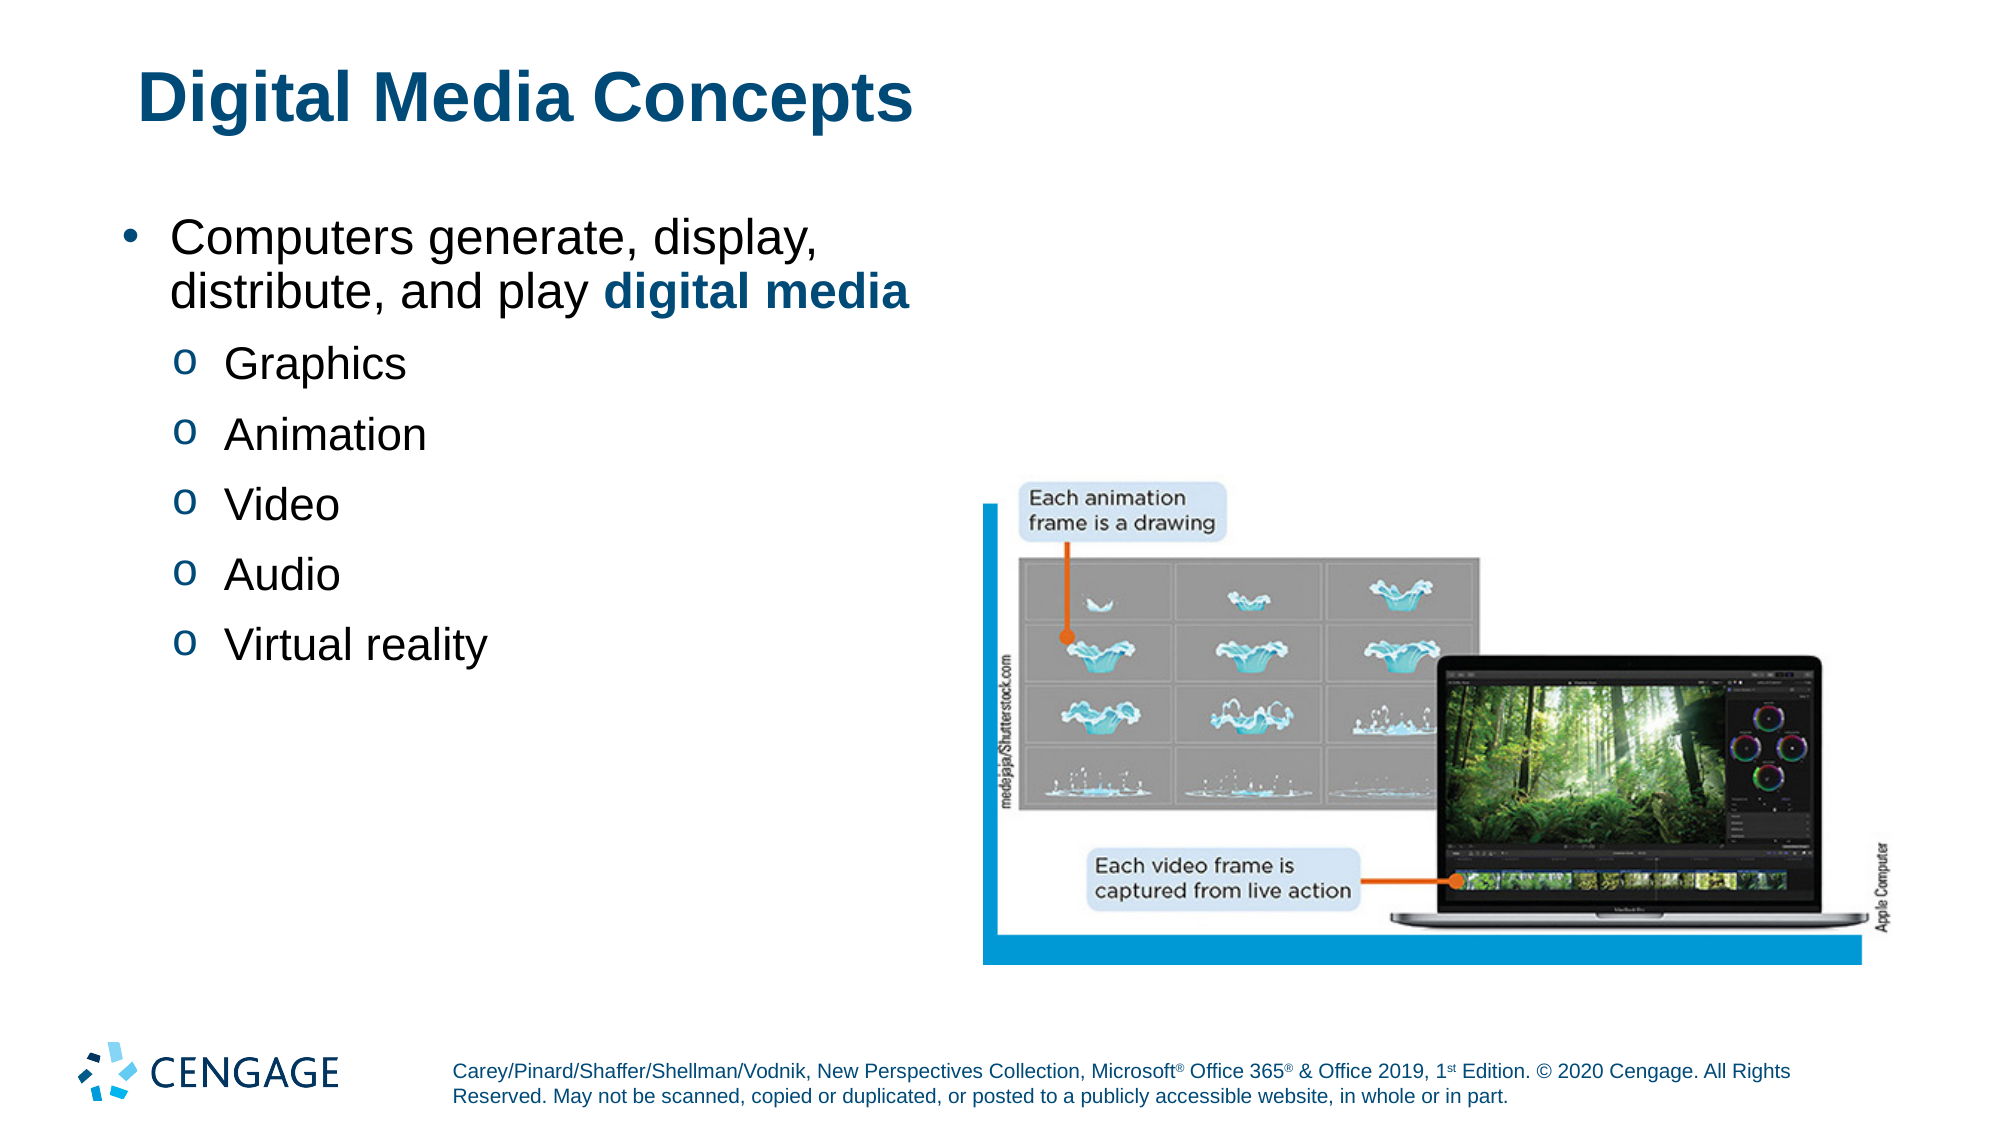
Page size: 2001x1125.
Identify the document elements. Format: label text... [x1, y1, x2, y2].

picture [78, 1042, 338, 1101]
list Computers generate, display, distribute, and play digital media Graphics Animation Video Audio Virtual reality [121, 211, 937, 1002]
title Digital Media Concepts [137, 59, 1863, 171]
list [983, 474, 1892, 965]
